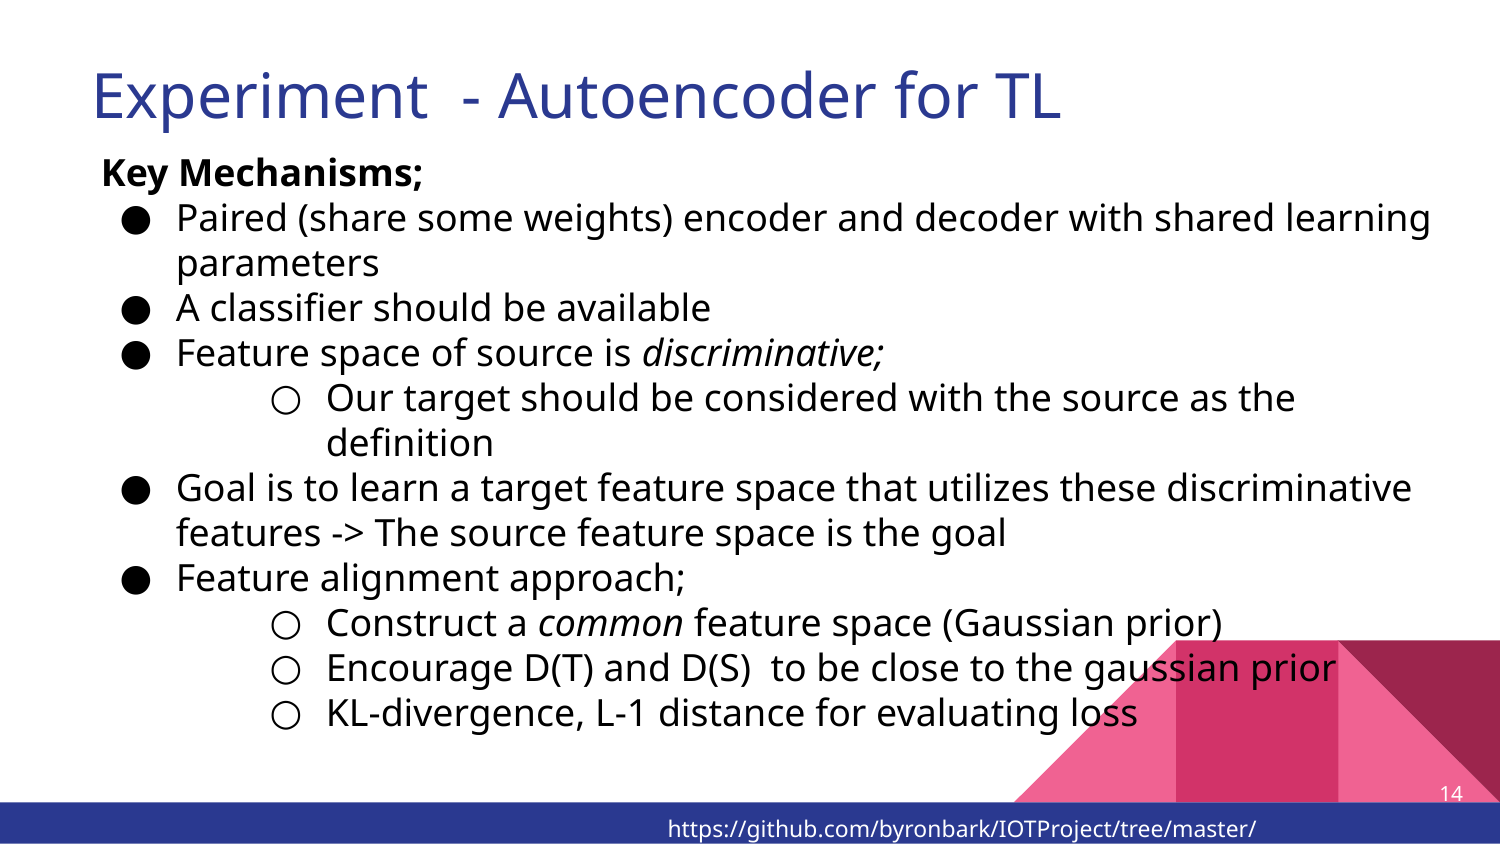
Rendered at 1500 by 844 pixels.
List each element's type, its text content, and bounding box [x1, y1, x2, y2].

title Experiment - Autoencoder for TL [75, 41, 1338, 130]
slide_number ‹#› [1387, 762, 1478, 799]
text_box Key Mechanisms; Paired (share some weights) encoder and decoder with shared learning parameters A classifier should be available Feature space of source is discriminative; Our target should be considered with the source as the definition Goal is to learn a target feature space that utilizes these discriminative features -> The source feature space is the goal Feature alignment approach; Construct a common feature space (Gaussian prior) Encourage D(T) and D(S) to be close to the gaussian prior KL-divergence, L-1 distance for evaluating loss [85, 133, 1462, 631]
text_box https://github.com/byronbark/IOTProject/tree/master/TLwithDomainAdaptation [652, 799, 1500, 842]
